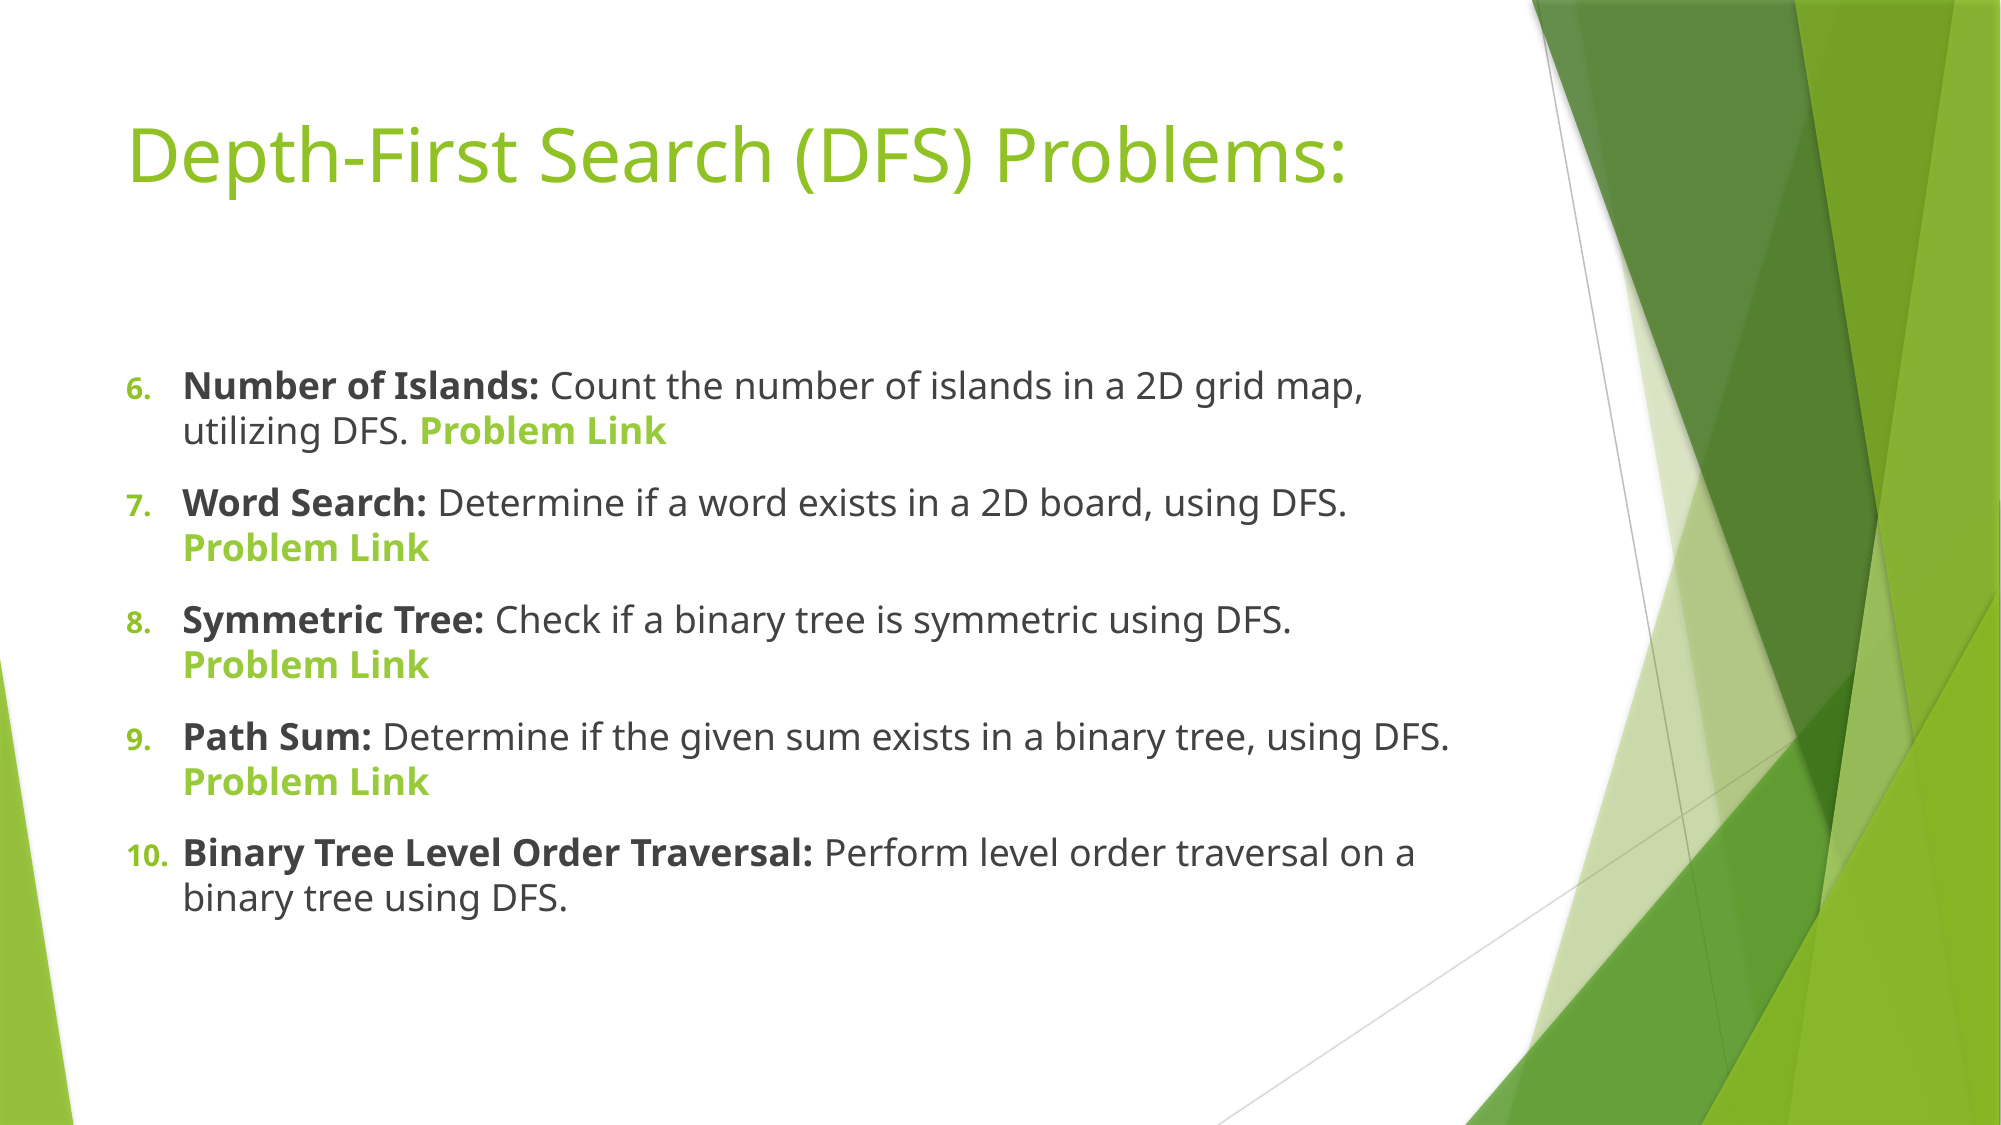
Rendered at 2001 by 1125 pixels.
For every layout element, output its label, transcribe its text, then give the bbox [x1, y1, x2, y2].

title Depth-First Search (DFS) Problems: [111, 99, 1522, 317]
list Number of Islands: Count the number of islands in a 2D grid map, utilizing DFS. Problem Link Word Search: Determine if a word exists in a 2D board, using DFS. Problem Link Symmetric Tree: Check if a binary tree is symmetric using DFS. Problem Link Path Sum: Determine if the given sum exists in a binary tree, using DFS. Problem Link Binary Tree Level Order Traversal: Perform level order traversal on a binary tree using DFS. [111, 354, 1522, 992]
